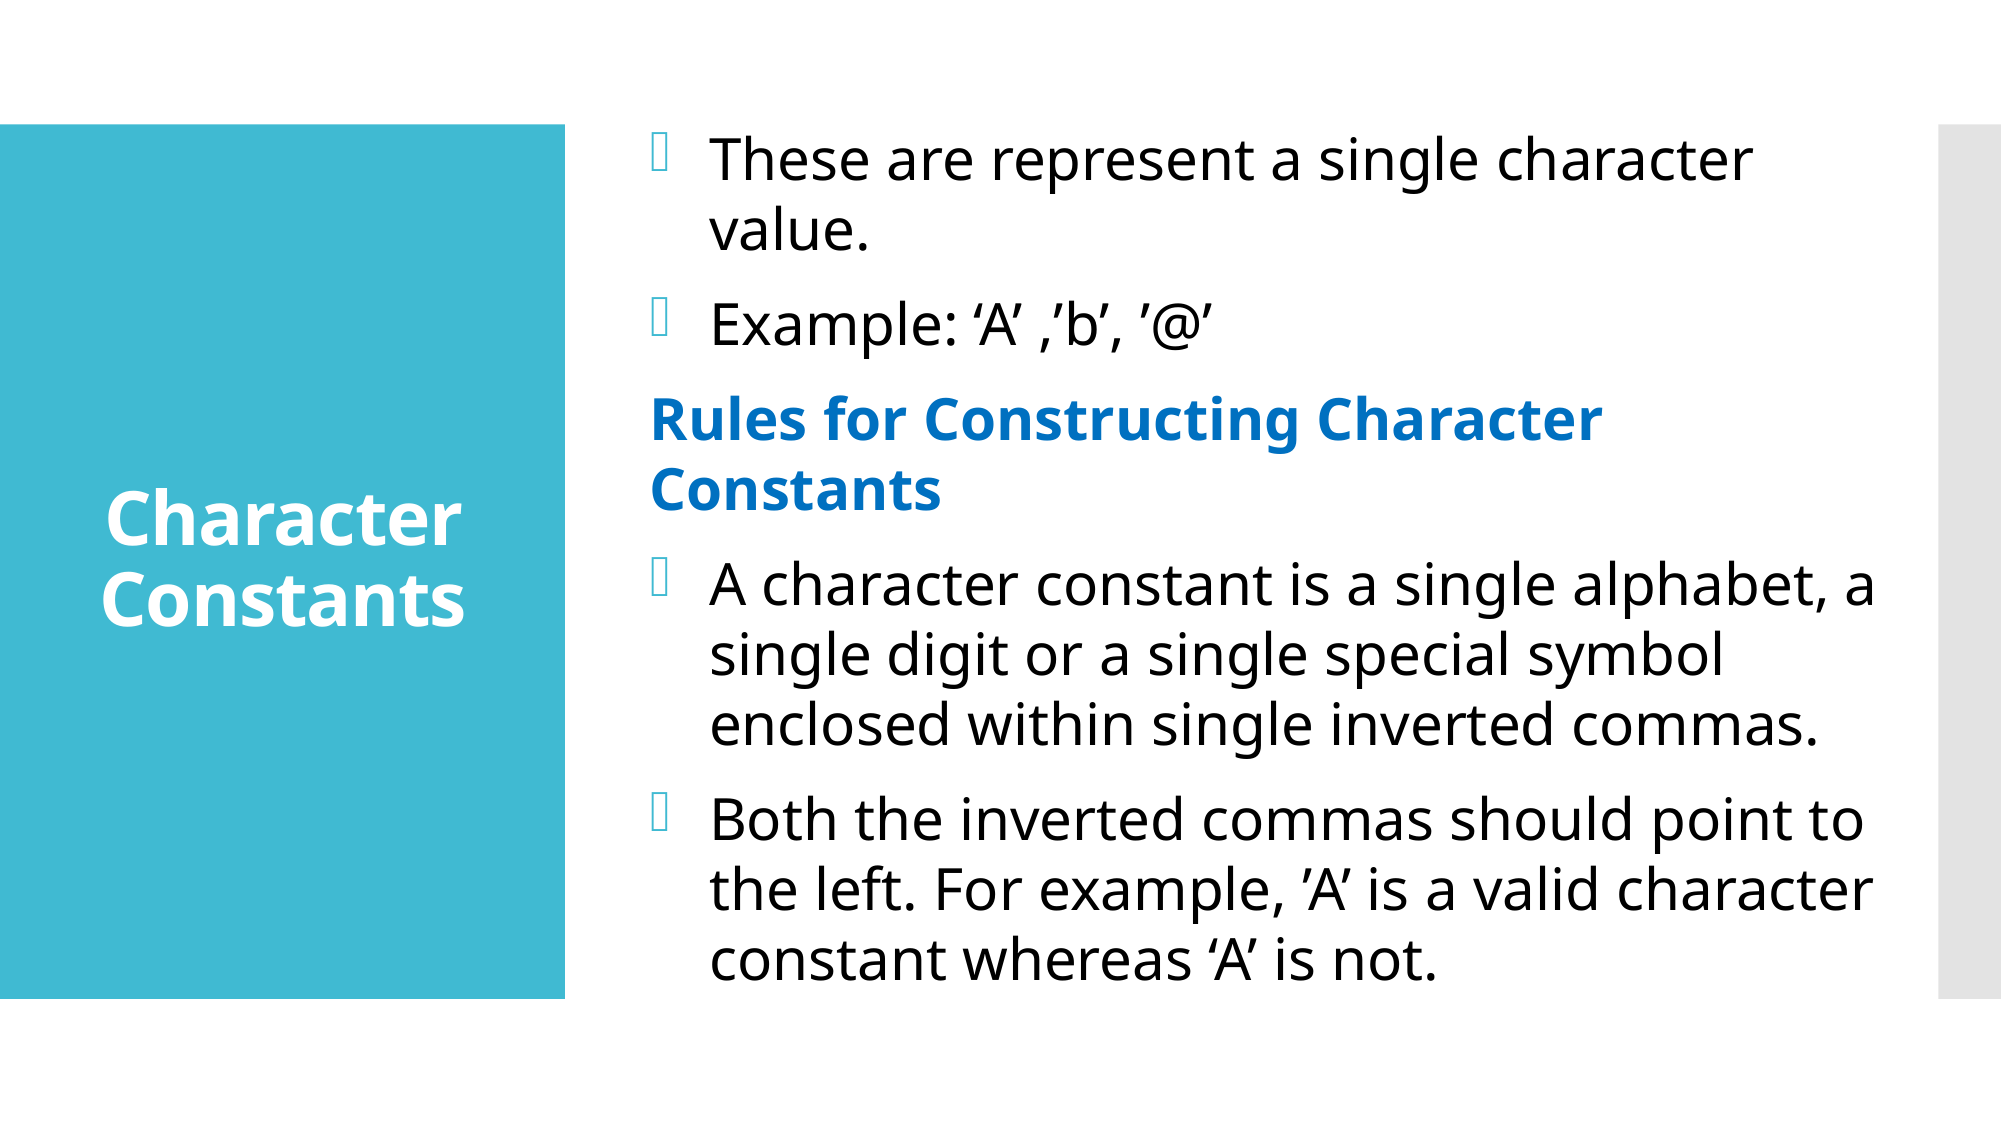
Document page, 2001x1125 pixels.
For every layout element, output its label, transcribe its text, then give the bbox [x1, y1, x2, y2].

list These are represent a single character value. Example: ‘A’ ,’b’, ’@’ Rules for Constructing Character Constants A character constant is a single alphabet, a single digit or a single special symbol enclosed within single inverted commas. Both the inverted commas should point to the left. For example, ’A’ is a valid character constant whereas ‘A’ is not. [634, 141, 1912, 1056]
title Character Constants [41, 184, 525, 940]
